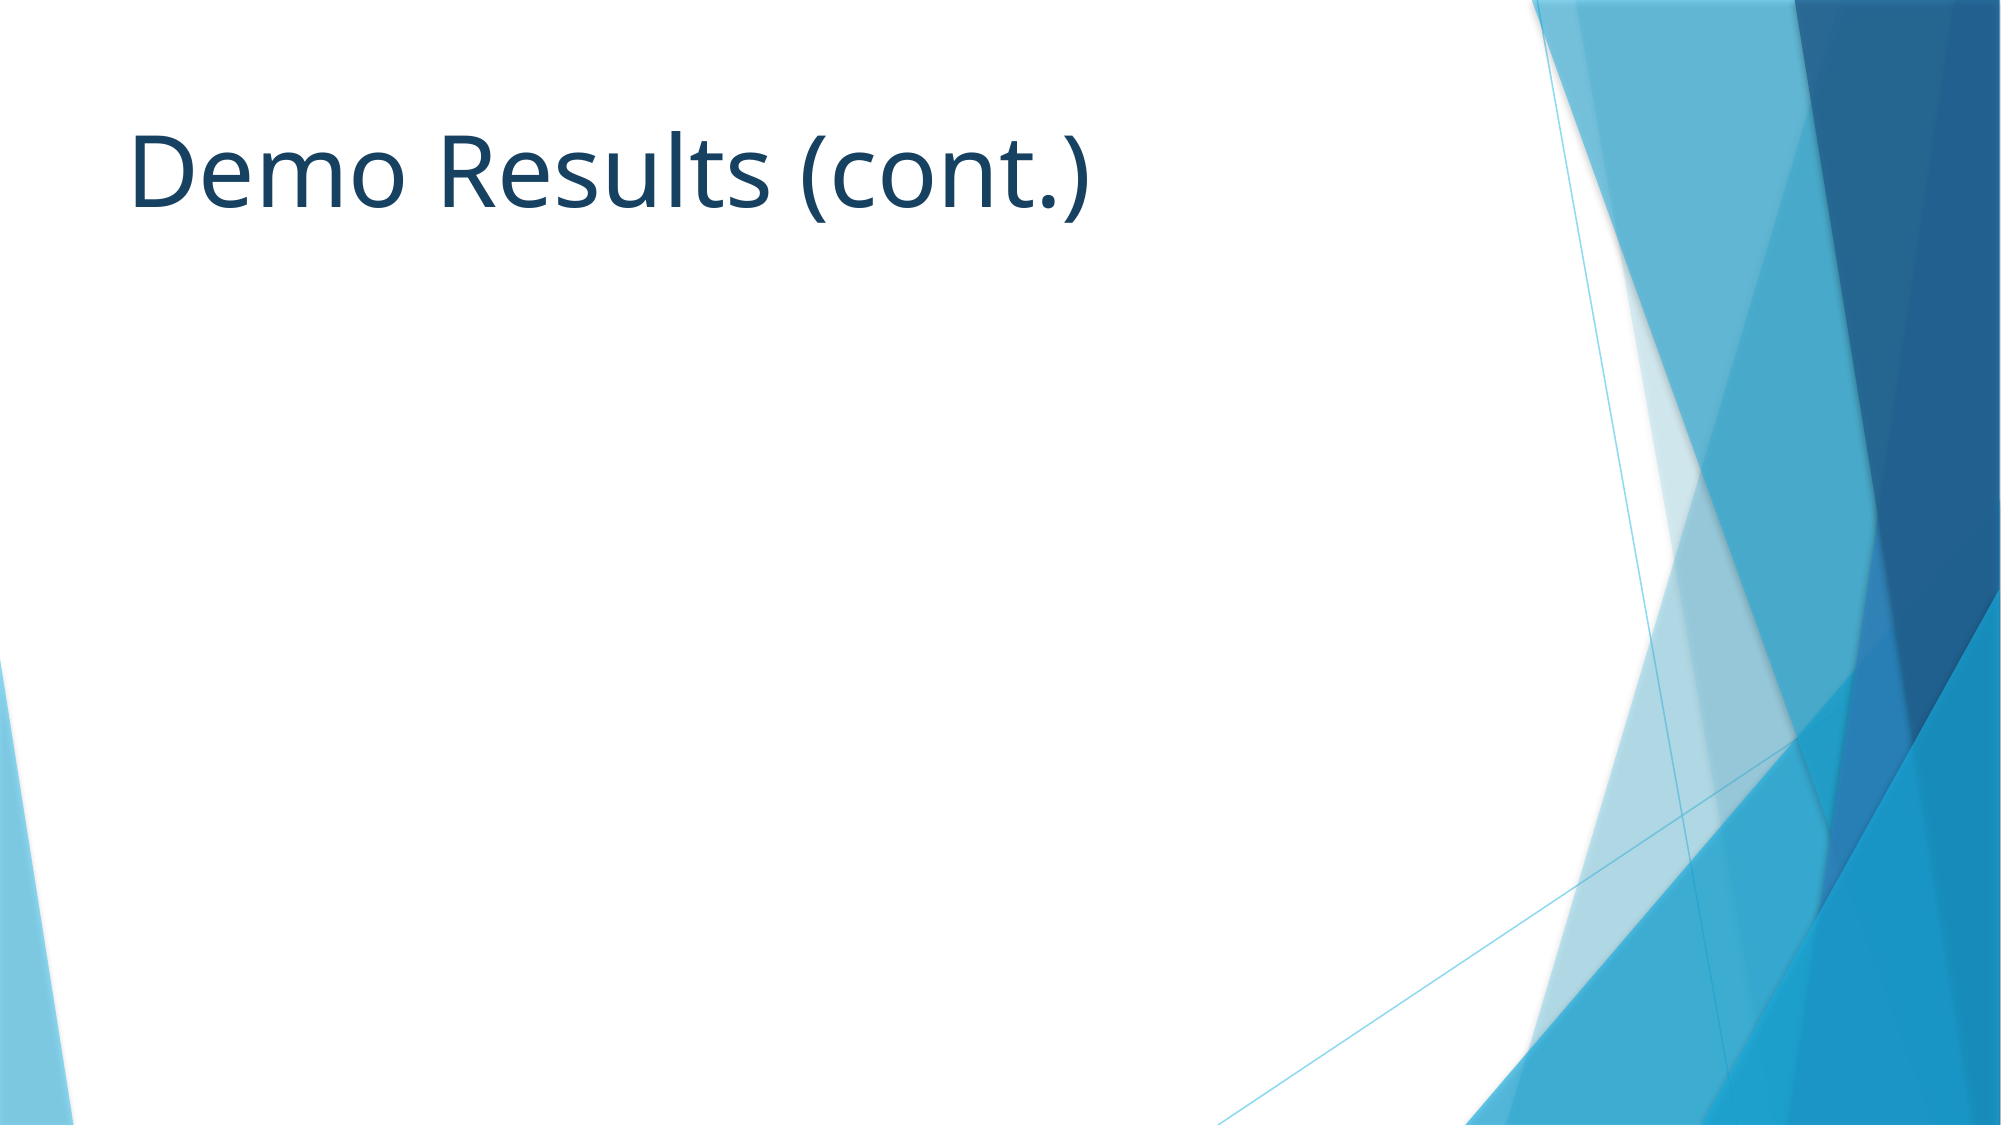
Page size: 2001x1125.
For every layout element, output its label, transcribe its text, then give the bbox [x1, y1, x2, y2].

title Demo Results (cont.) [111, 99, 1522, 317]
